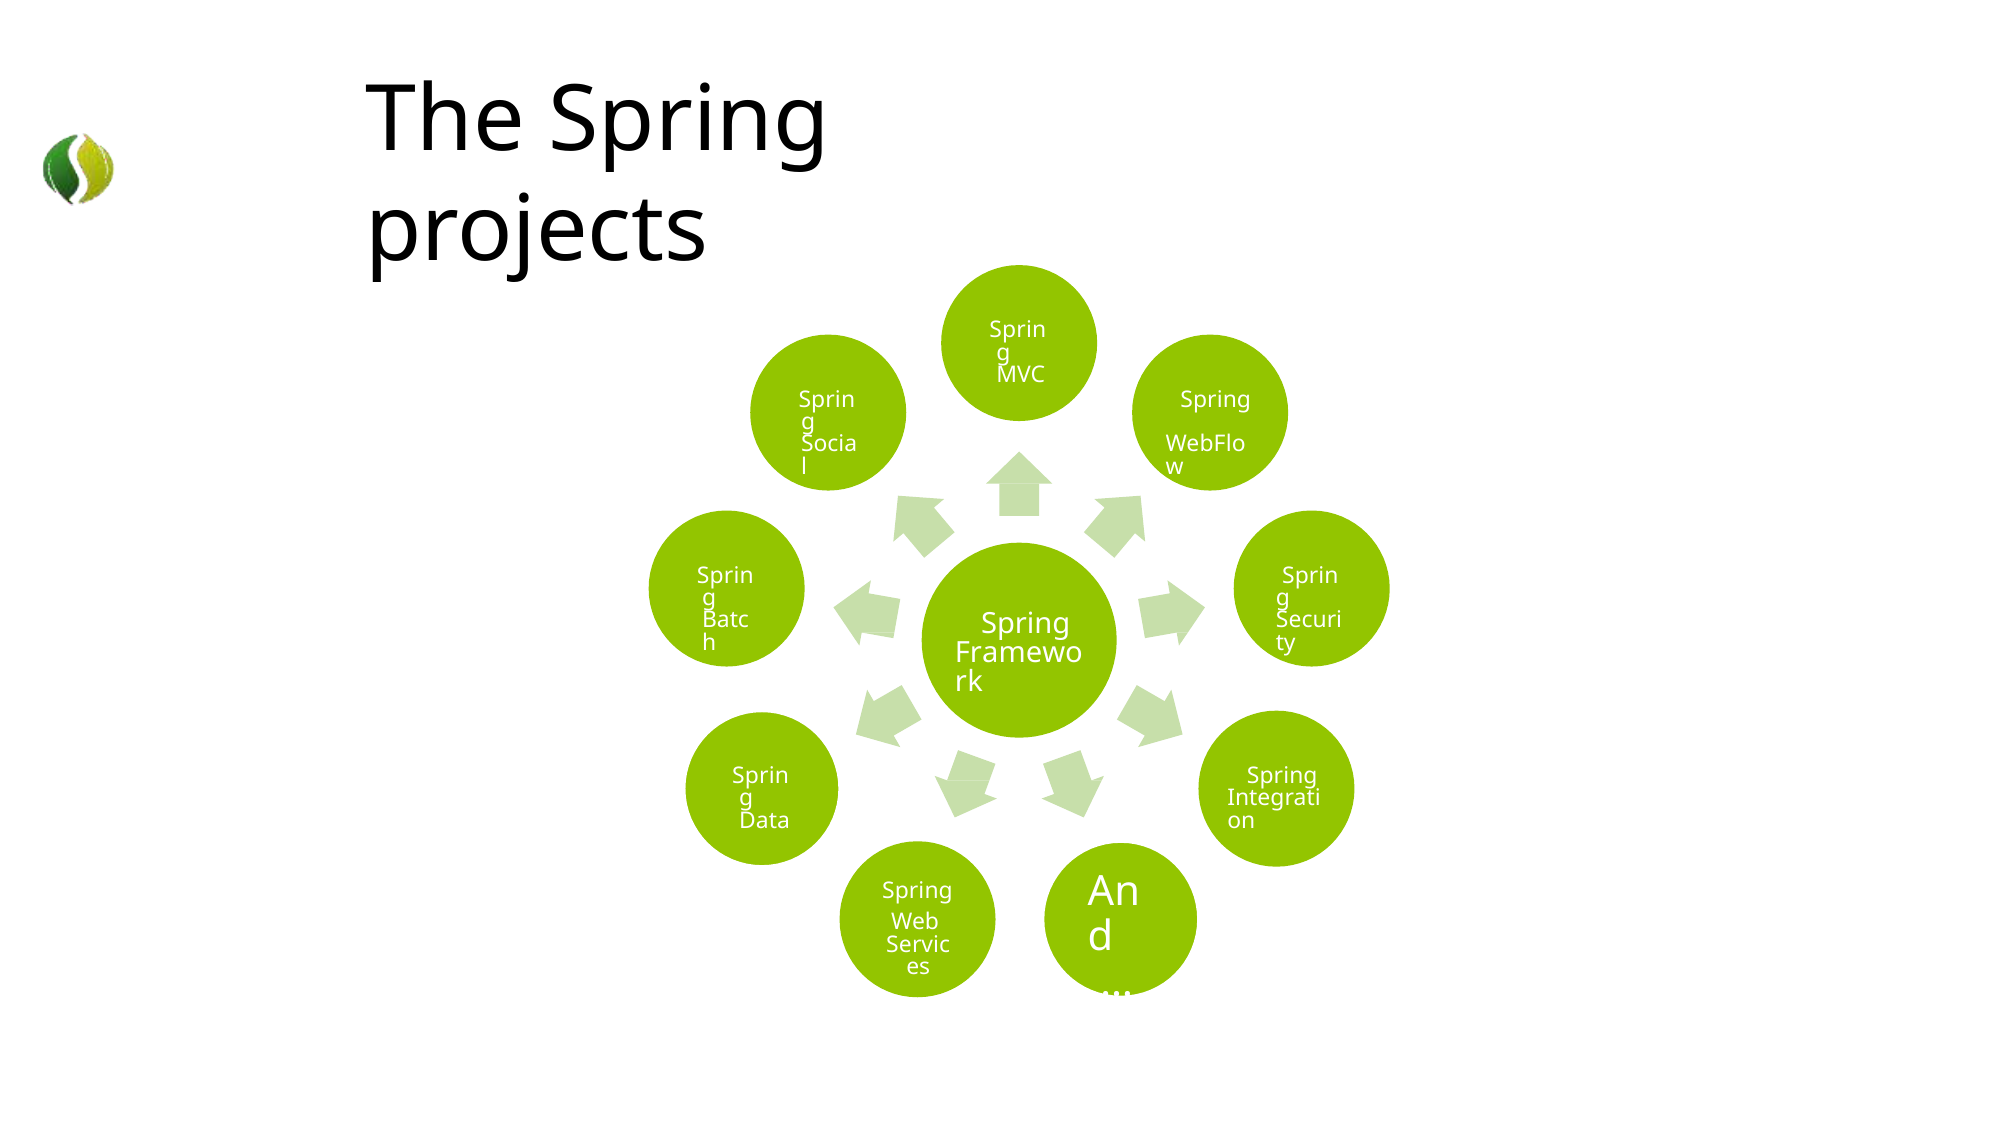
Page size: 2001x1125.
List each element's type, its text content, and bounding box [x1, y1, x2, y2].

text_box [1138, 580, 1205, 646]
text_box [1169, 479, 1251, 491]
text_box [893, 495, 955, 558]
text_box Spring Data [730, 758, 794, 833]
text_box Spring Social [796, 382, 861, 479]
text_box [1233, 510, 1390, 667]
text_box [941, 265, 1098, 422]
text_box [750, 334, 907, 491]
text_box [921, 542, 1117, 738]
text_box [1116, 685, 1183, 748]
text_box [1041, 750, 1104, 818]
text_box Spring Security [1273, 558, 1351, 655]
text_box Spring MVC [987, 312, 1052, 387]
text_box [833, 580, 901, 646]
text_box [855, 685, 922, 748]
text_box [648, 510, 805, 667]
text_box And … [1085, 866, 1157, 1005]
text_box [1083, 495, 1146, 558]
text_box [683, 710, 840, 867]
title The Spring projects [363, 56, 1064, 279]
text_box [839, 841, 996, 998]
text_box Spring WebFlow [1163, 382, 1257, 479]
text_box [1132, 334, 1289, 475]
text_box Spring Web Services [878, 870, 957, 980]
text_box Spring Integration [1225, 758, 1329, 833]
text_box [1198, 710, 1355, 867]
picture [42, 133, 115, 206]
text_box [986, 451, 1053, 516]
text_box Spring Batch [694, 558, 759, 655]
text_box Spring Framework [952, 602, 1086, 697]
text_box [1042, 841, 1199, 989]
text_box [934, 750, 997, 818]
